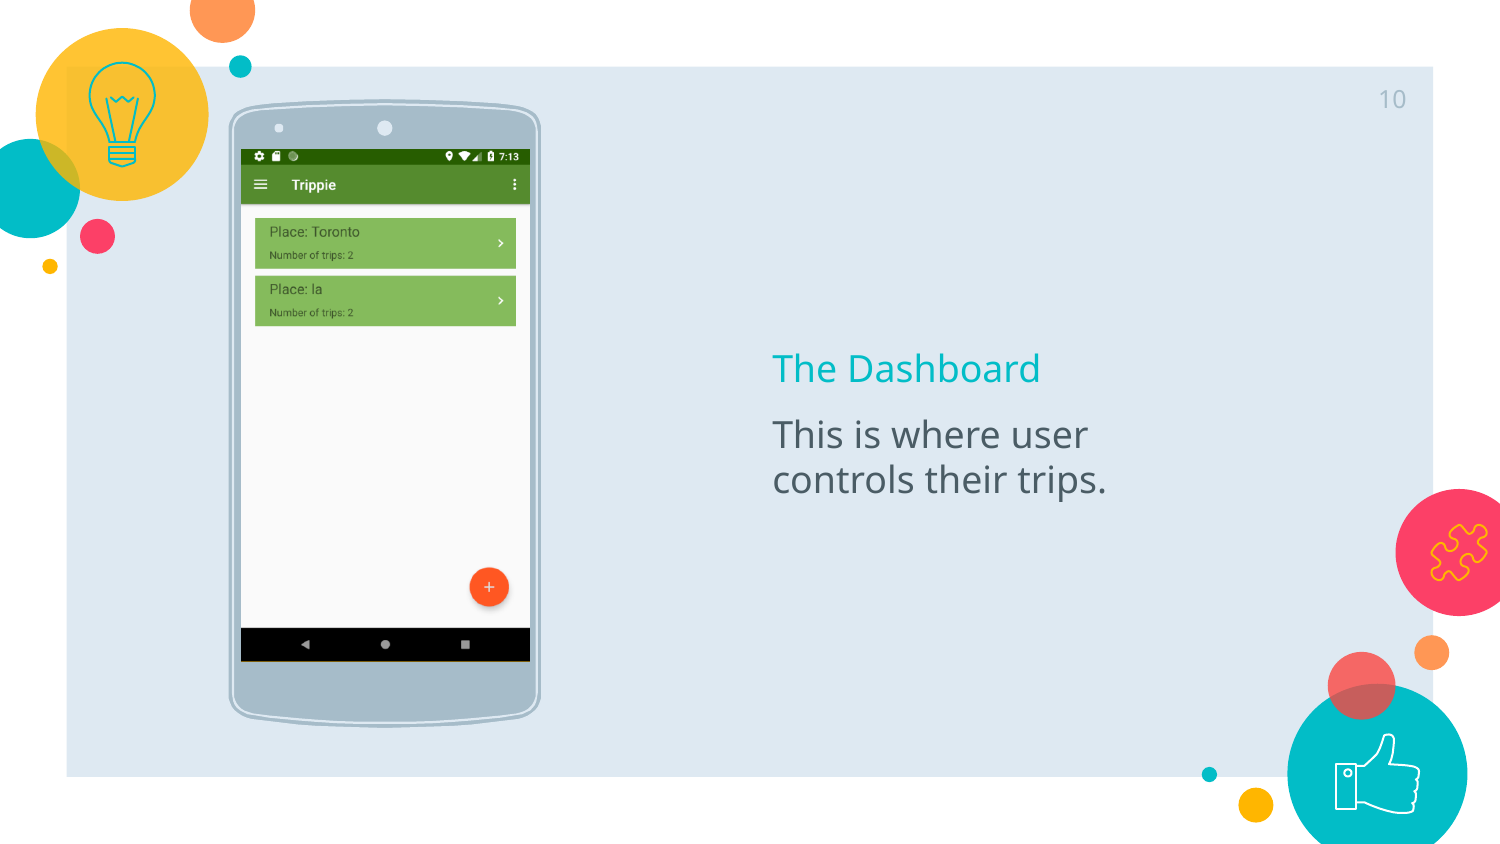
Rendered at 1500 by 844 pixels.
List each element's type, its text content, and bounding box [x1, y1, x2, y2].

slide_number 10 [1331, 68, 1422, 134]
list The Dashboard This is where user controls their trips. [757, 69, 1142, 777]
picture [241, 149, 531, 662]
text_box [227, 98, 542, 729]
